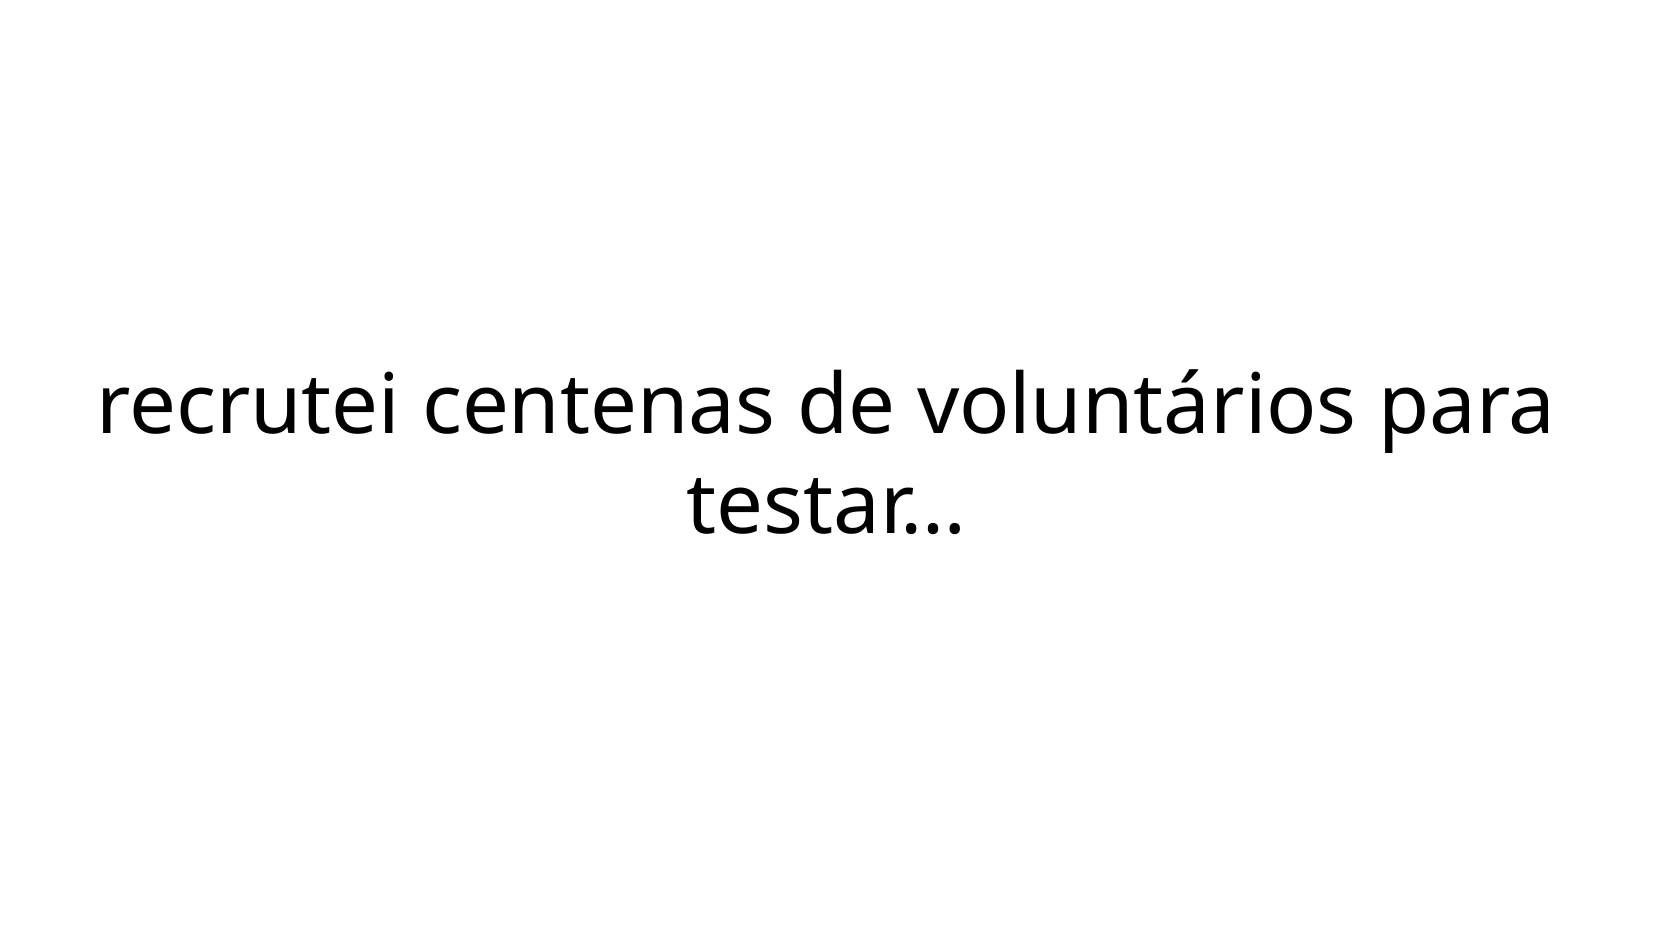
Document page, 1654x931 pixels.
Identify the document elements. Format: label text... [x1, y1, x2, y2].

text_box recrutei centenas de voluntários para testar… [46, 342, 1607, 558]
